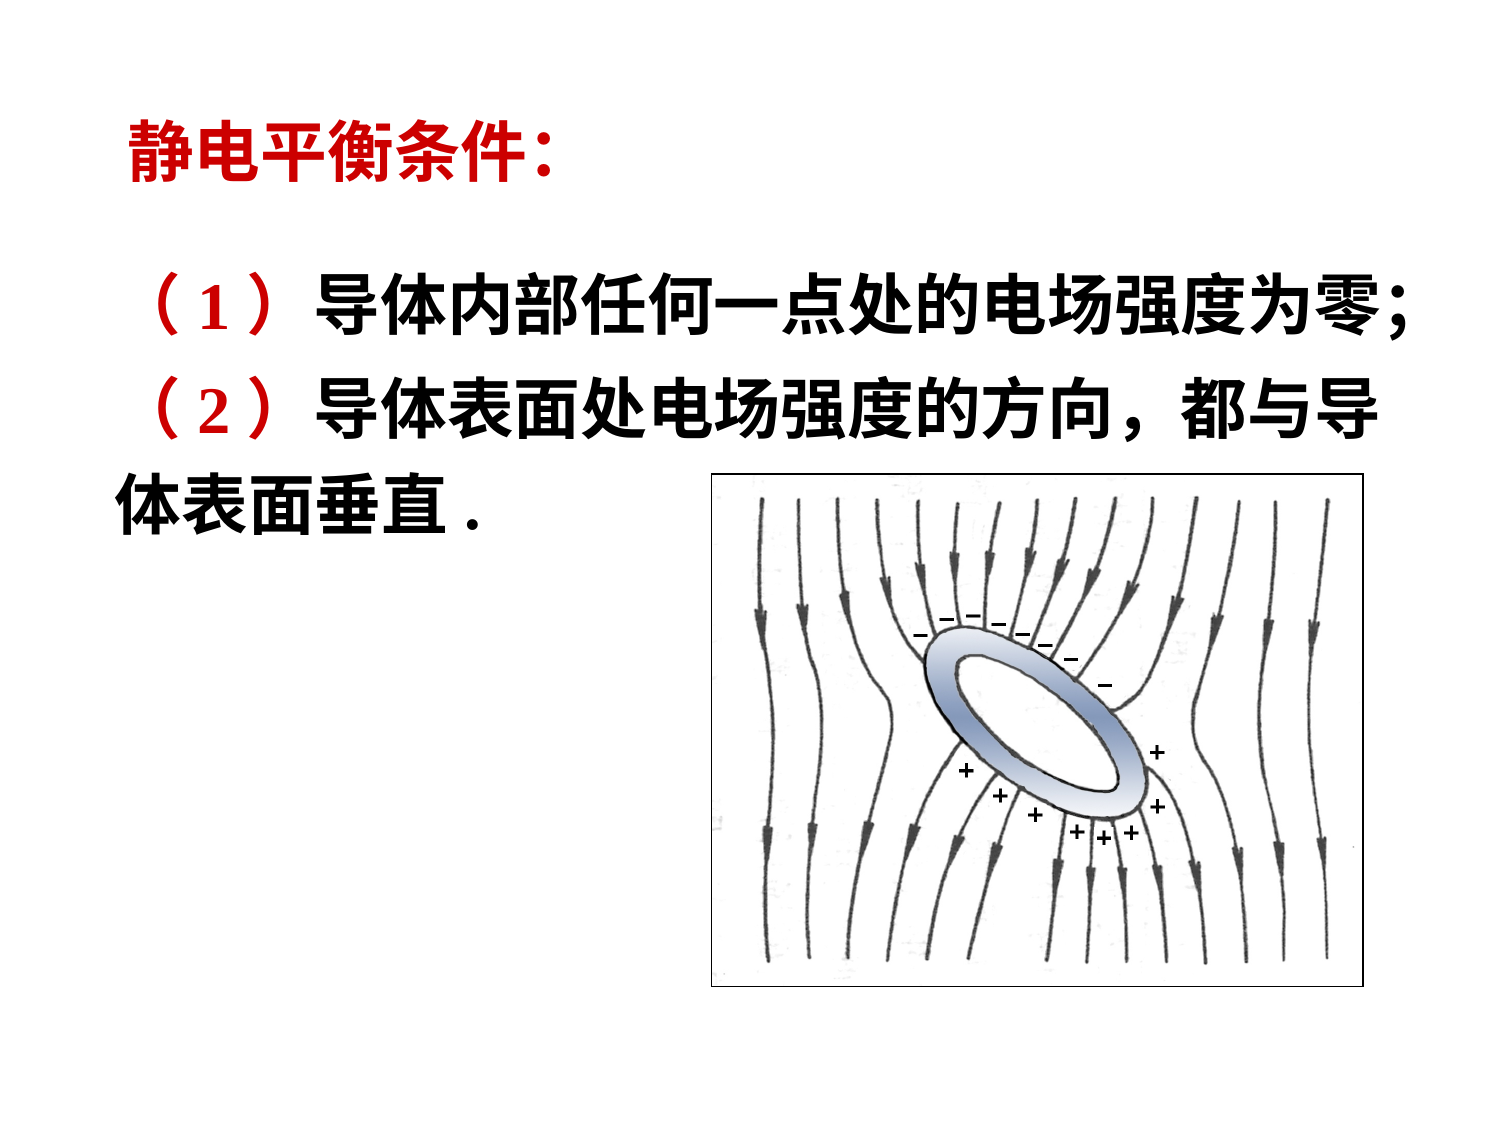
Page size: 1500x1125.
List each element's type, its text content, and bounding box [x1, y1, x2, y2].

text_box 静电平衡条件： [112, 102, 680, 197]
text_box （1）导体内部任何一点处的电场强度为零； [99, 255, 1447, 351]
picture [712, 474, 1363, 986]
text_box （2）导体表面处电场强度的方向，都与导体表面垂直. [99, 343, 1425, 550]
